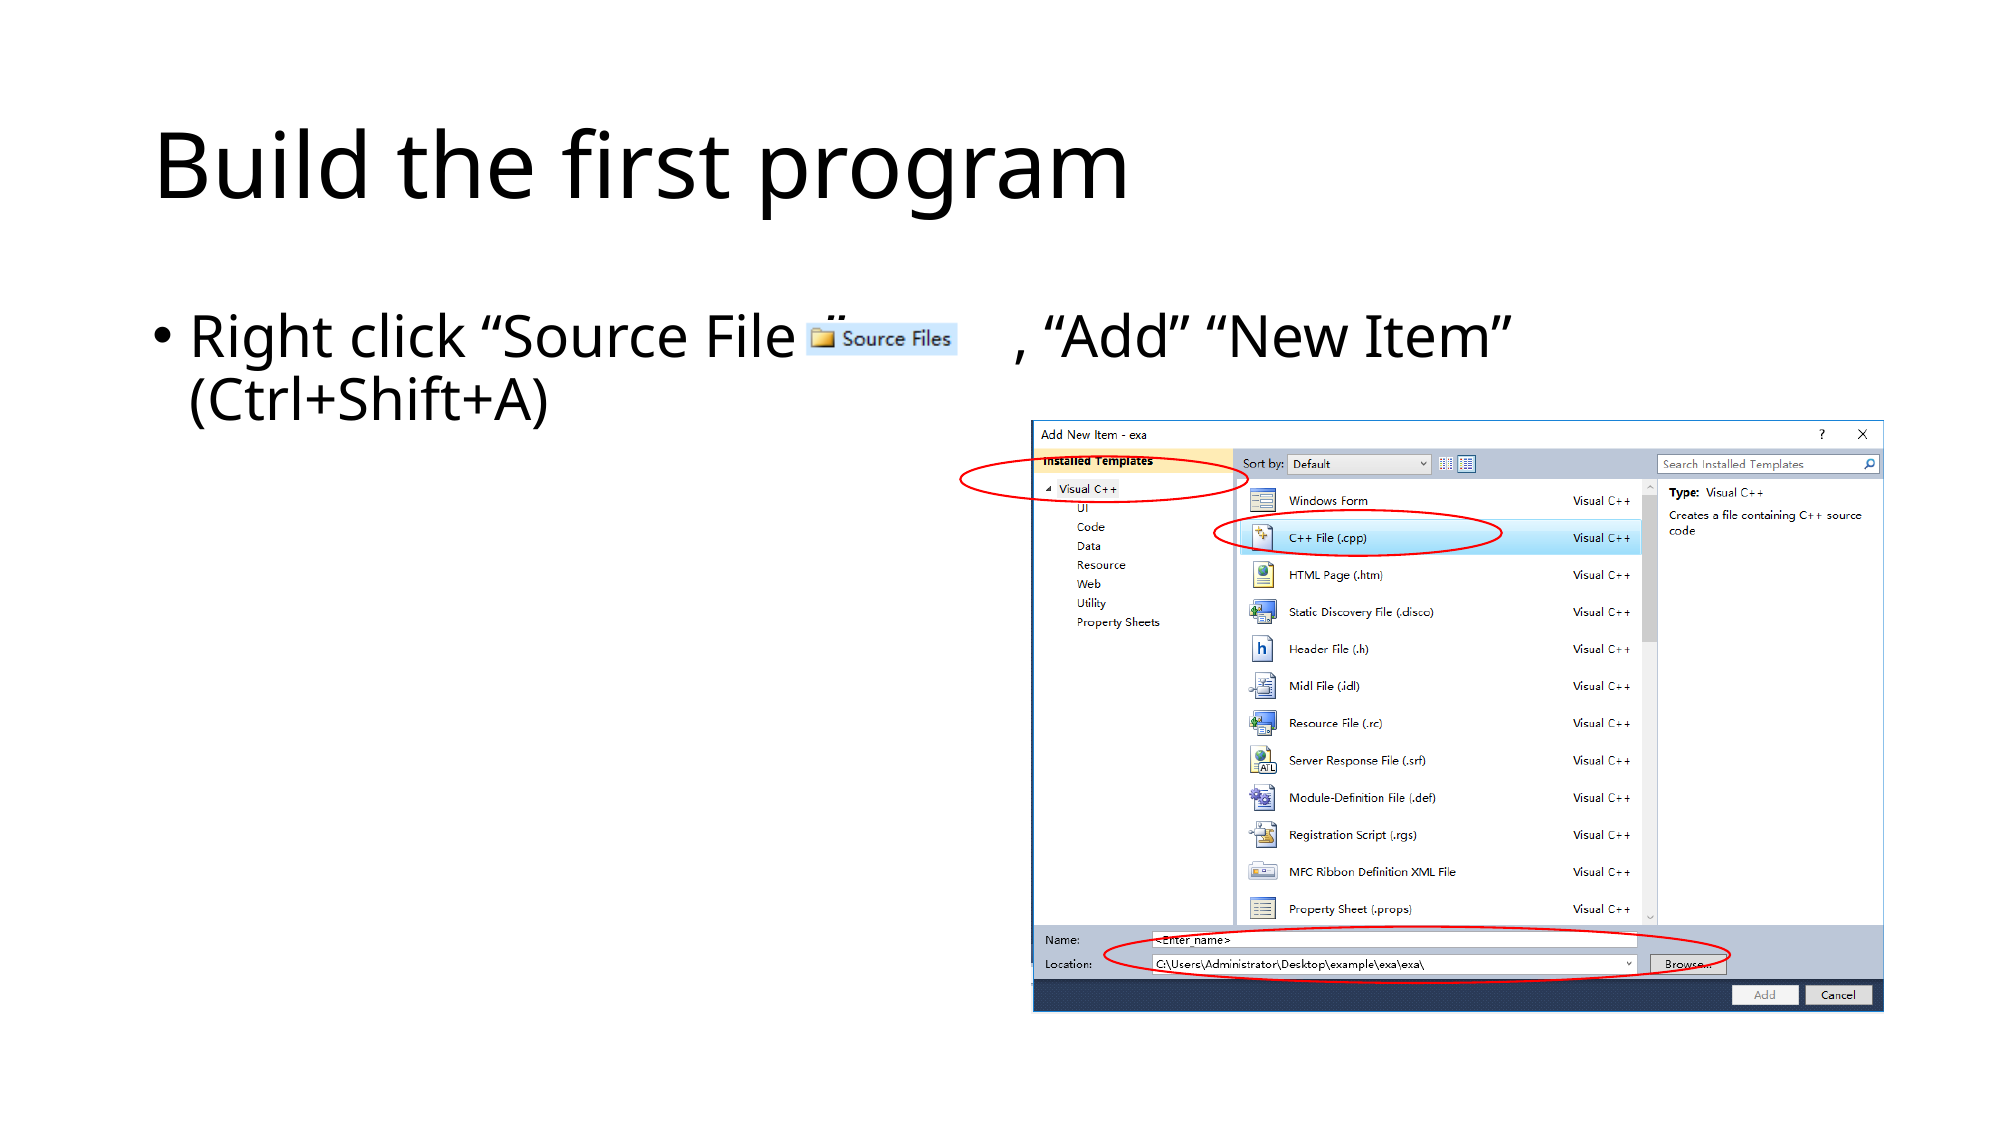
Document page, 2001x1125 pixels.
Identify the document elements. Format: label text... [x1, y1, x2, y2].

picture [797, 320, 961, 359]
text_box [959, 458, 1031, 500]
title Build the first program [137, 59, 1863, 278]
picture [1031, 420, 1884, 1014]
list Right click “Source Files” , “Add” “New Item” (Ctrl+Shift+A) [137, 299, 1863, 1014]
